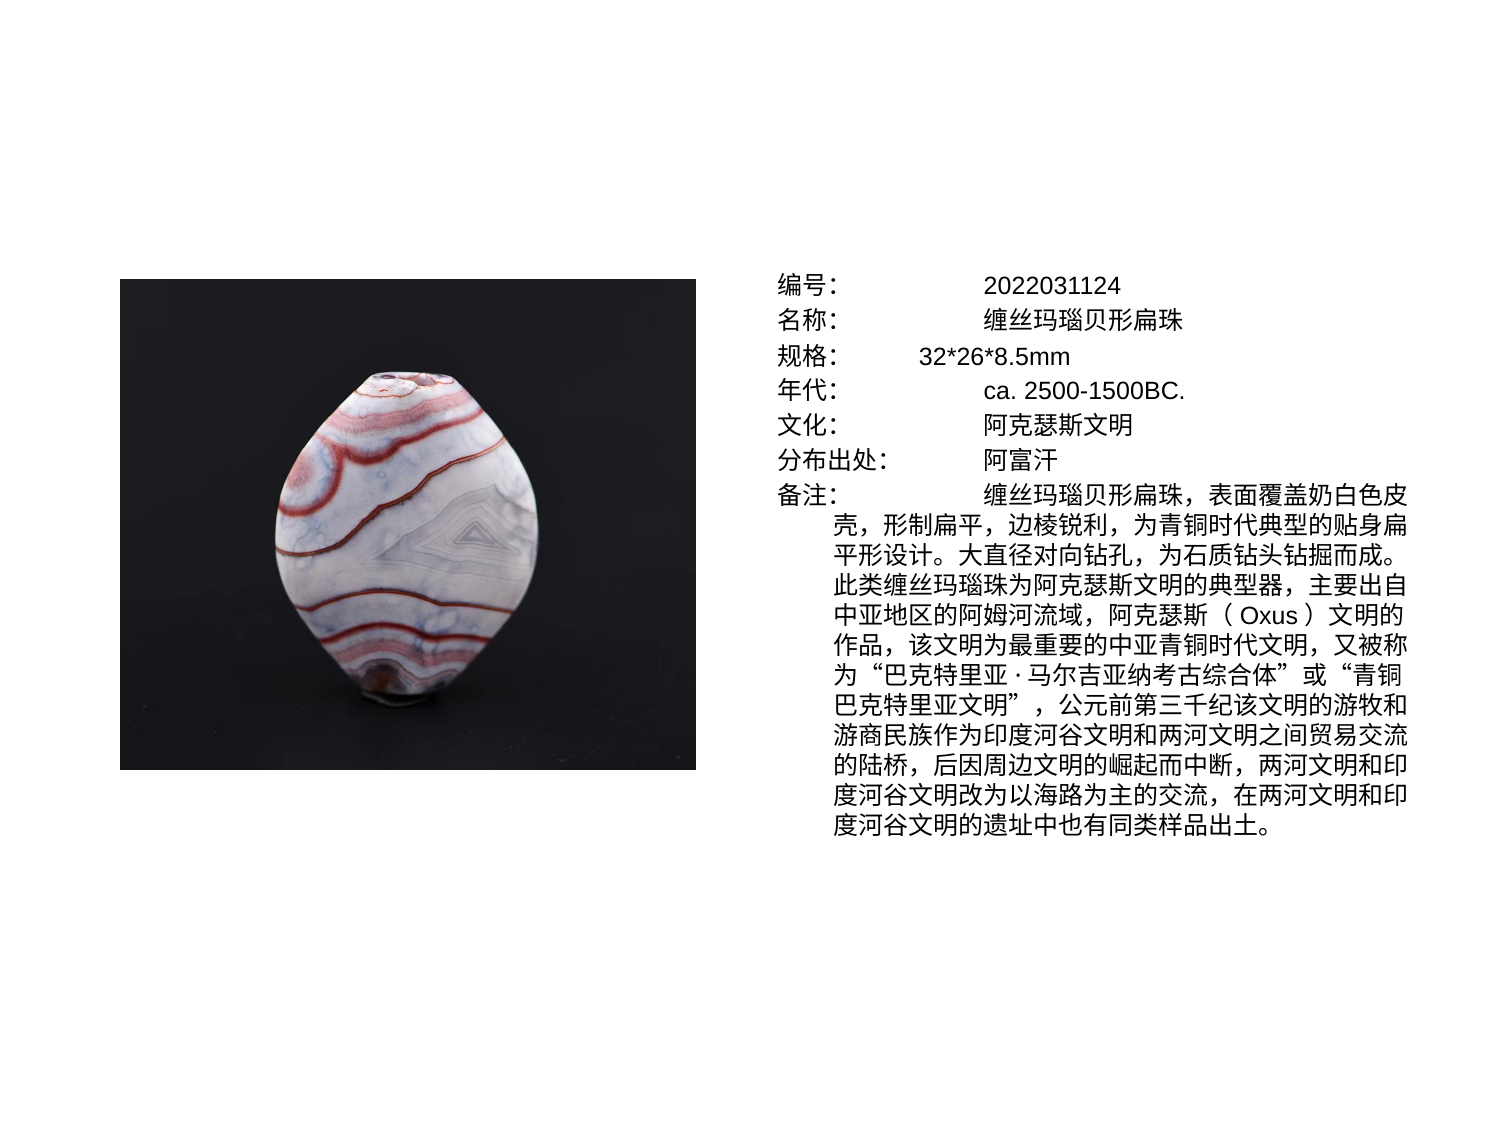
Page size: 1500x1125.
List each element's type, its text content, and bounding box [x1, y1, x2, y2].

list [120, 279, 696, 770]
list 编号： 2022031124 名称： 缠丝玛瑙贝形扁珠 规格： 32*26*8.5mm 年代： ca. 2500-1500BC. 文化： 阿克瑟斯文明 分布出处： 阿富汗 备注： 缠丝玛瑙贝形扁珠，表面覆盖奶白色皮壳，形制扁平，边棱锐利，为青铜时代典型的贴身扁平形设计。大直径对向钻孔，为石质钻头钻掘而成。此类缠丝玛瑙珠为阿克瑟斯文明的典型器，主要出自中亚地区的阿姆河流域，阿克瑟斯（Oxus）文明的作品，该文明为最重要的中亚青铜时代文明，又被称为“巴克特里亚·马尔吉亚纳考古综合体”或“青铜巴克特里亚文明”，公元前第三千纪该文明的游牧和游商民族作为印度河谷文明和两河文明之间贸易交流的陆桥，后因周边文明的崛起而中断，两河文明和印度河谷文明改为以海路为主的交流，在两河文明和印度河谷文明的遗址中也有同类样品出土。 [762, 262, 1426, 1006]
